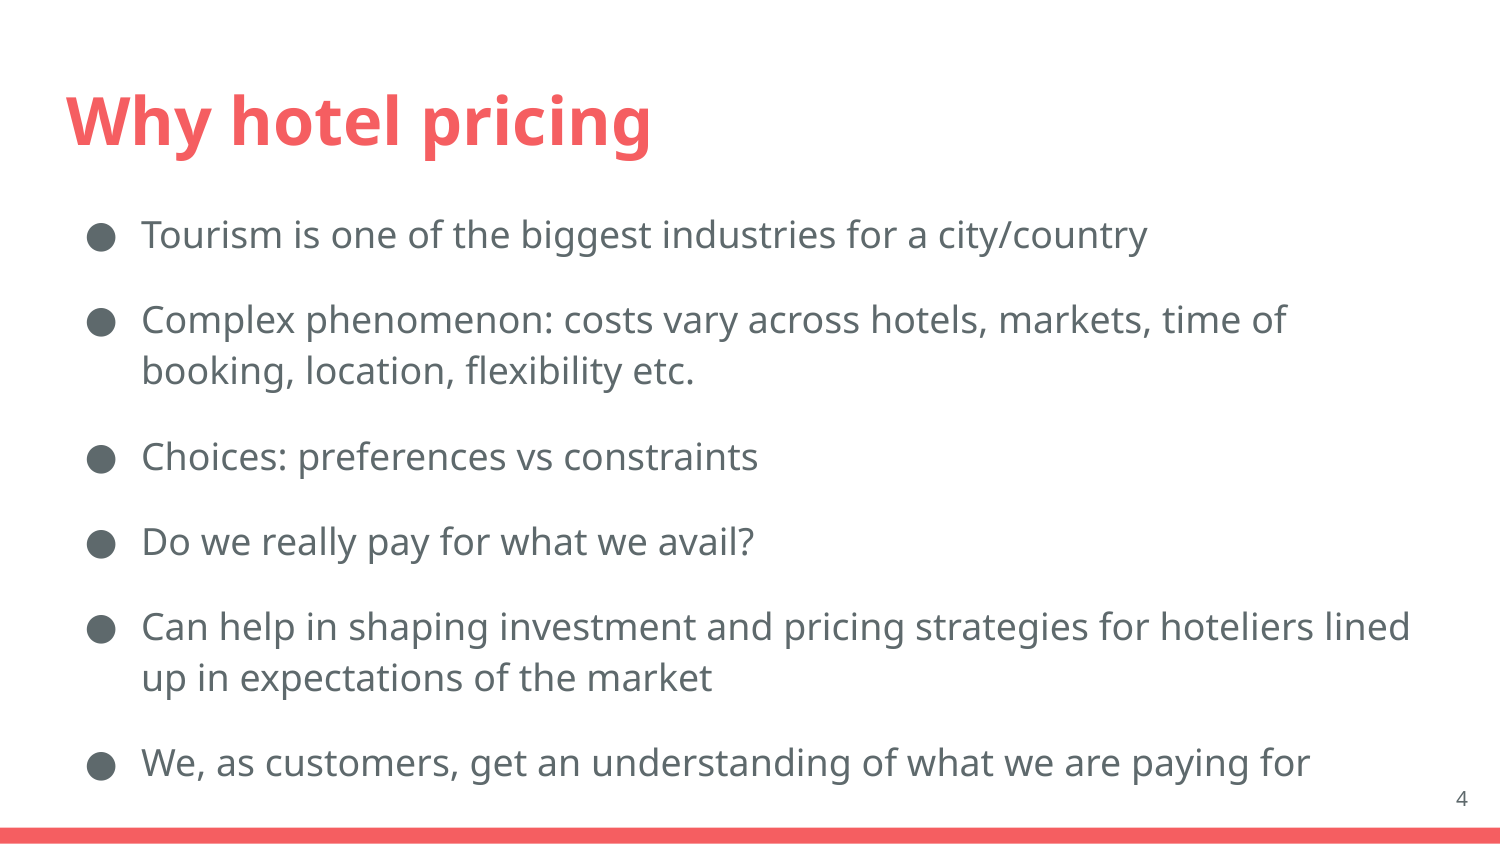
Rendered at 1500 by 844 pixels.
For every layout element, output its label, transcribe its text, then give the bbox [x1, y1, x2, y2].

slide_number ‹#› [1392, 767, 1483, 833]
title Why hotel pricing [51, 64, 1449, 167]
list Tourism is one of the biggest industries for a city/country Complex phenomenon: costs vary across hotels, markets, time of booking, location, flexibility etc. Choices: preferences vs constraints Do we really pay for what we avail? Can help in shaping investment and pricing strategies for hoteliers lined up in expectations of the market We, as customers, get an understanding of what we are paying for [51, 189, 1449, 793]
